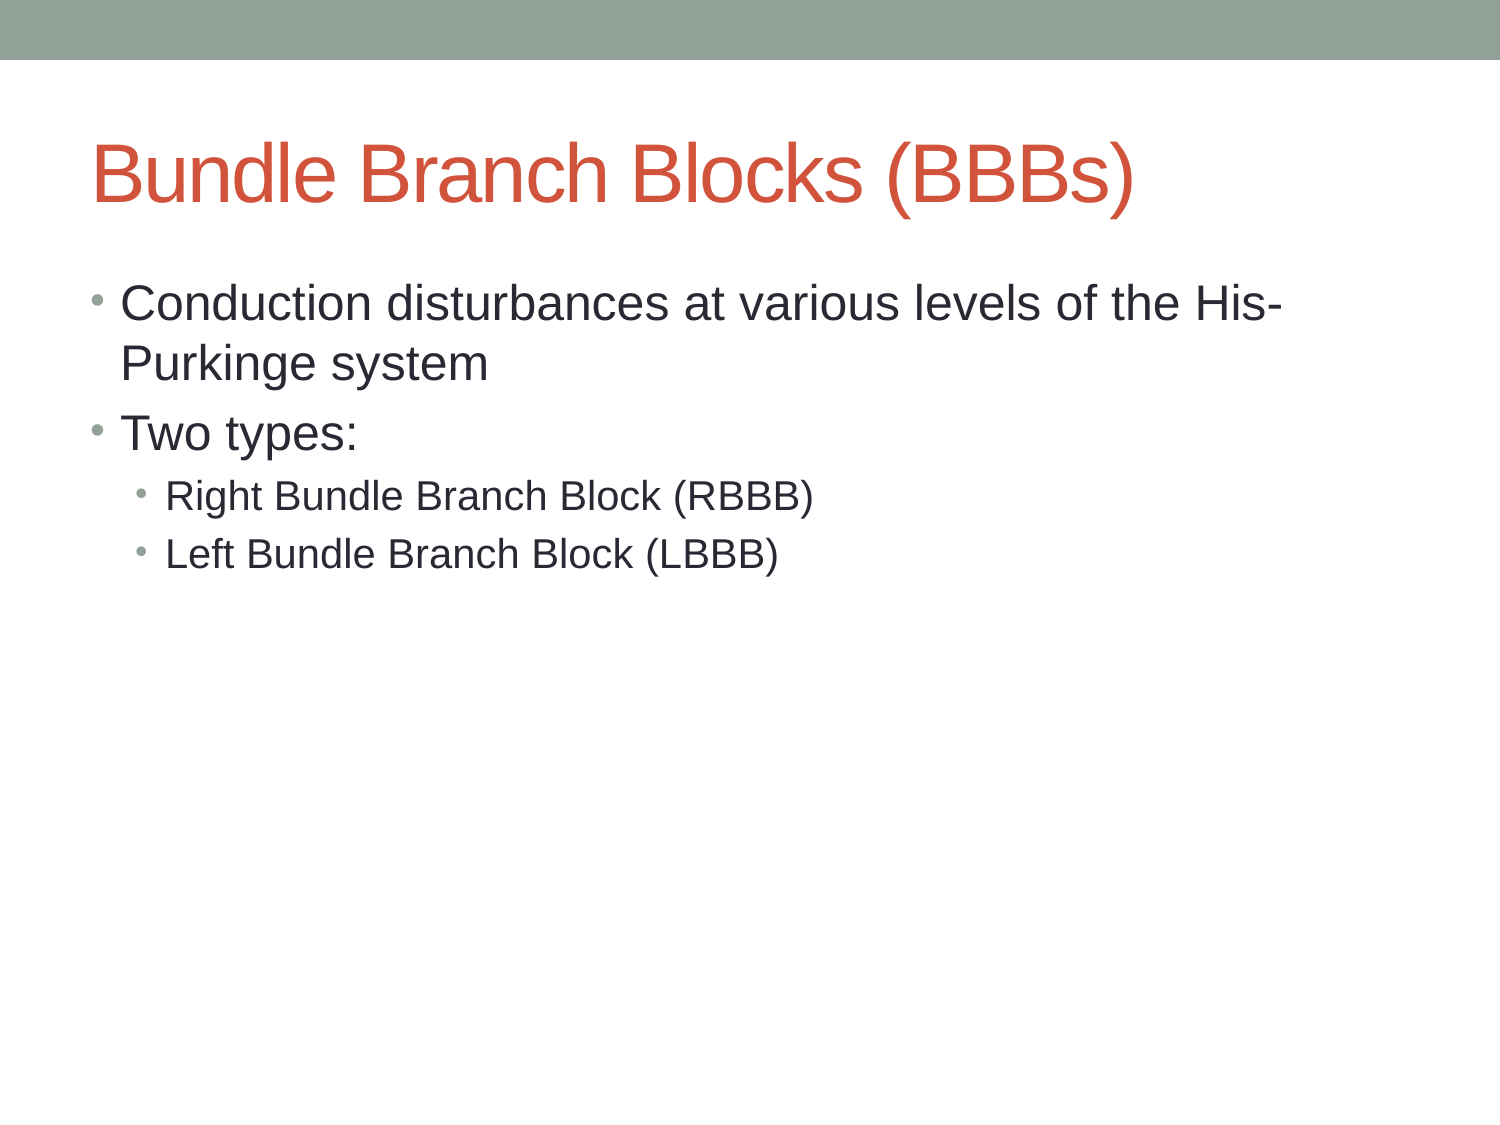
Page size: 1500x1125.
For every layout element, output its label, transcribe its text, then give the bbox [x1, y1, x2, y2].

title Bundle Branch Blocks (BBBs) [75, 87, 1425, 250]
list Conduction disturbances at various levels of the His-Purkinge system Two types: Right Bundle Branch Block (RBBB) Left Bundle Branch Block (LBBB) [75, 262, 1425, 1063]
